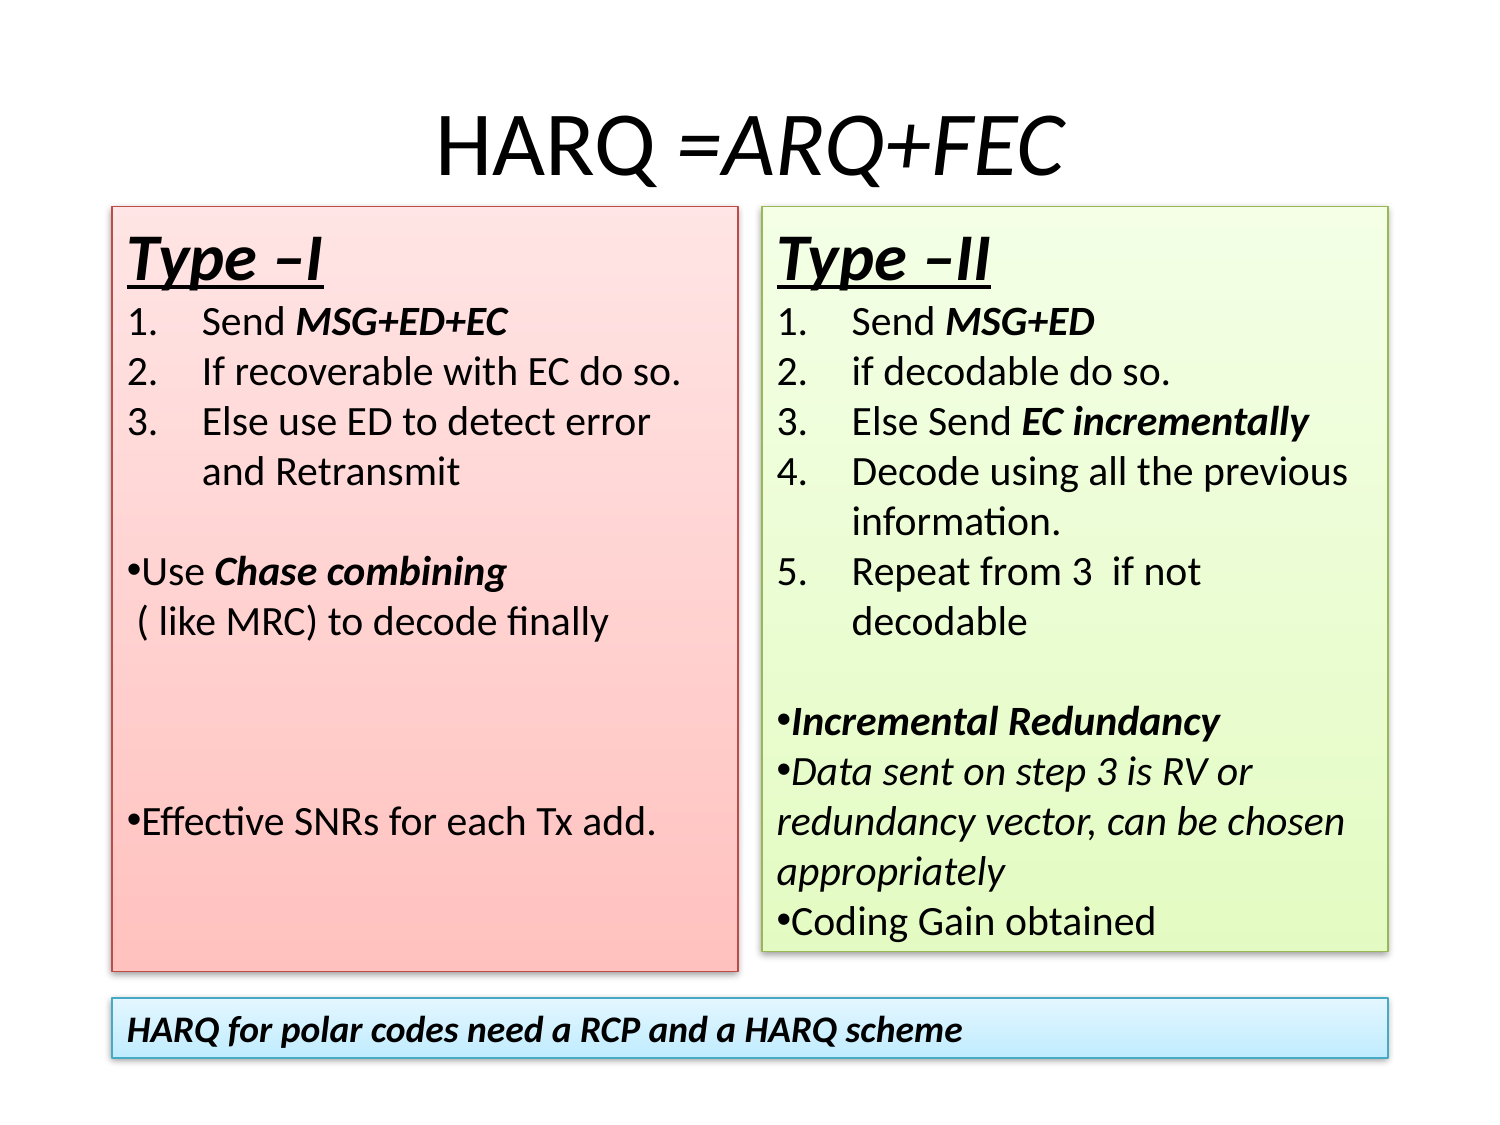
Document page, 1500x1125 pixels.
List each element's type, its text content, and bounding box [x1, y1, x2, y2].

text_box Type –II Send MSG+ED if decodable do so. Else Send EC incrementally Decode using all the previous information. Repeat from 3 if not decodable Incremental Redundancy Data sent on step 3 is RV or redundancy vector, can be chosen appropriately Coding Gain obtained [761, 206, 1389, 952]
text_box Type –I Send MSG+ED+EC If recoverable with EC do so. Else use ED to detect error and Retransmit Use Chase combining ( like MRC) to decode finally Effective SNRs for each Tx add. [111, 206, 739, 972]
title HARQ =ARQ+FEC [75, 45, 1425, 233]
text_box HARQ for polar codes need a RCP and a HARQ scheme [111, 997, 1389, 1059]
